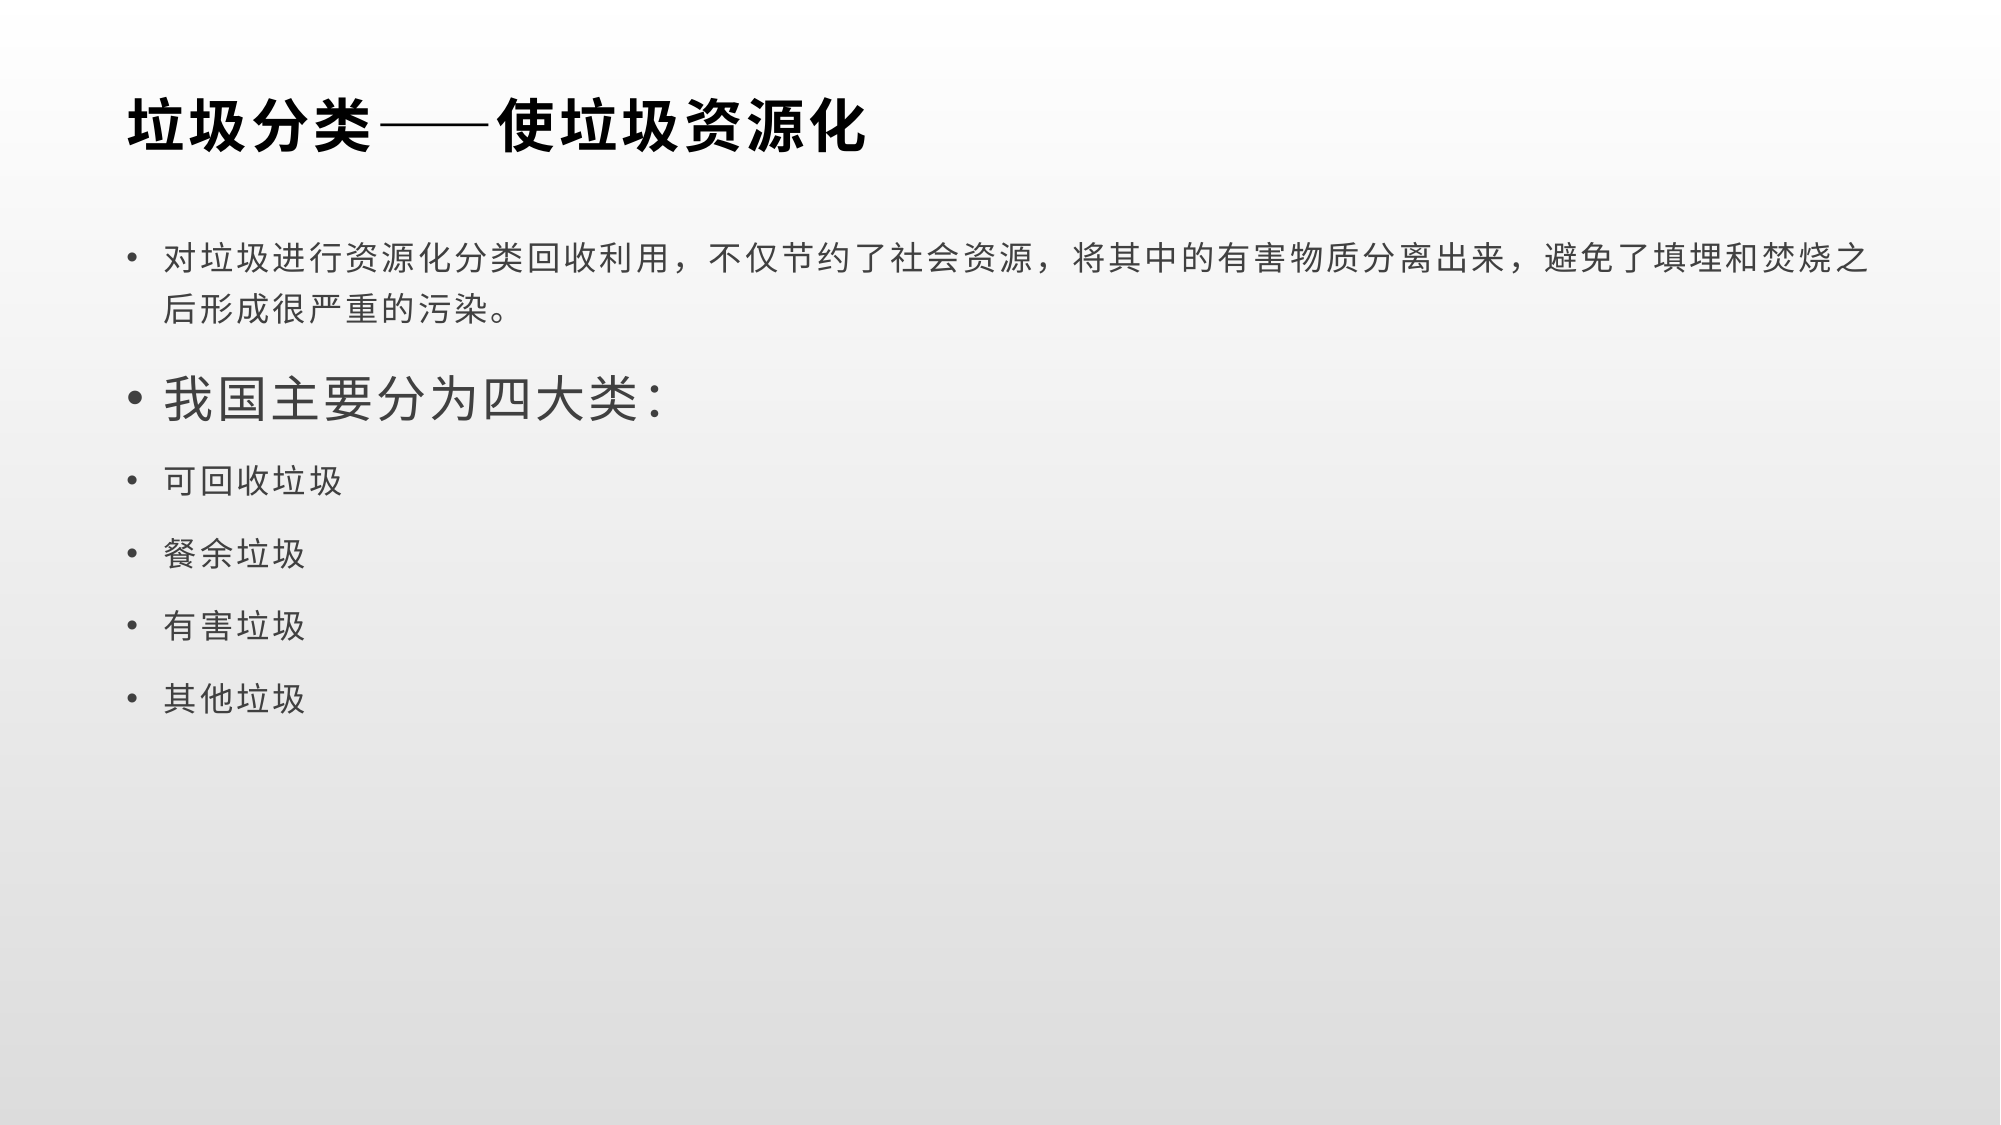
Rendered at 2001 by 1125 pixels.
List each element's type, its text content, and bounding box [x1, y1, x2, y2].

title 垃圾分类——使垃圾资源化 [109, 70, 1891, 178]
list 对垃圾进行资源化分类回收利用，不仅节约了社会资源，将其中的有害物质分离出来，避免了填埋和焚烧之后形成很严重的污染。 我国主要分为四大类： 可回收垃圾 餐余垃圾 有害垃圾 其他垃圾 [109, 224, 1891, 1052]
